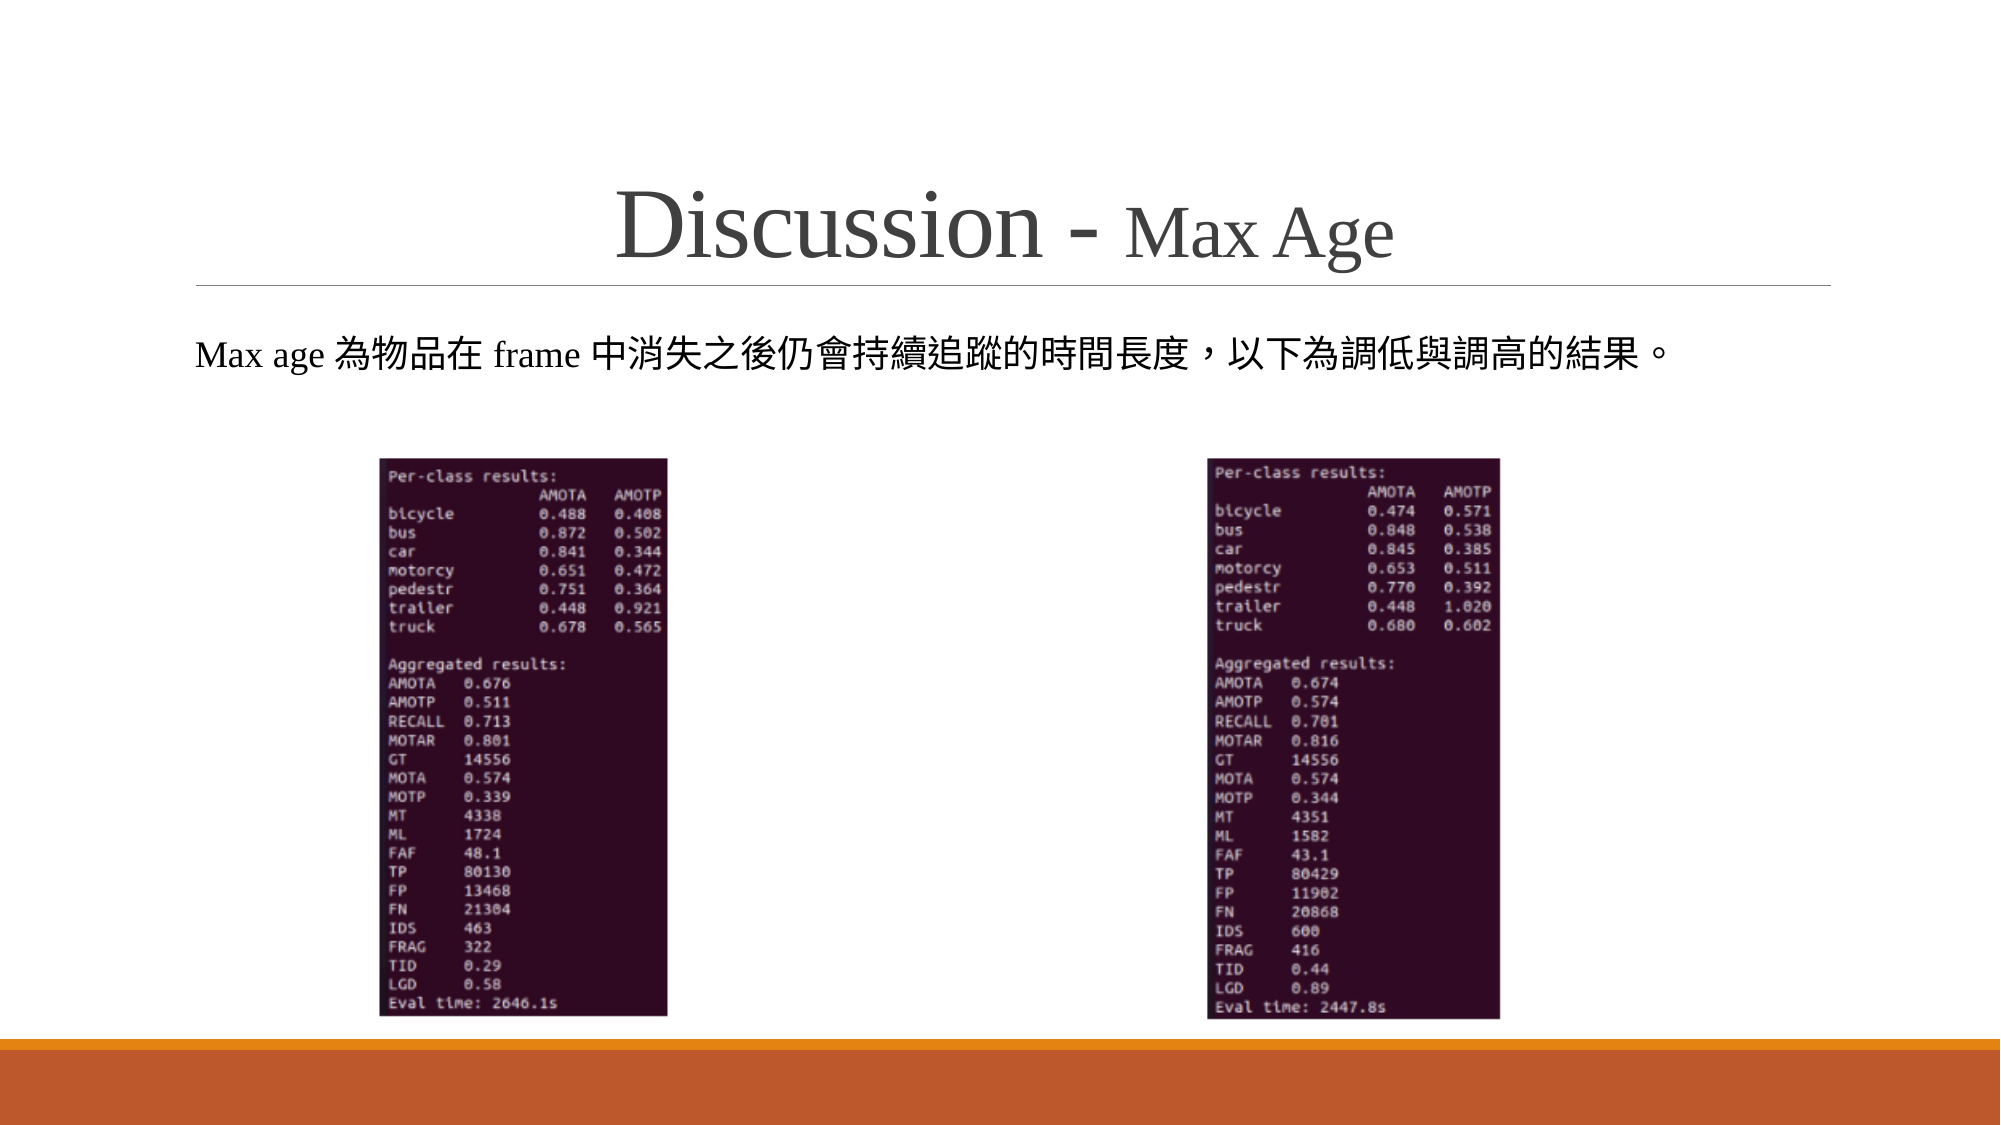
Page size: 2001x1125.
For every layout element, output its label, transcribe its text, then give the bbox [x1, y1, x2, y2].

text_box Max age為物品在frame中消失之後仍會持續追蹤的時間長度，以下為調低與調高的結果。 [179, 322, 1830, 383]
title Discussion - Max Age [180, 47, 1830, 285]
picture [1205, 457, 1502, 1022]
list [374, 457, 671, 1019]
